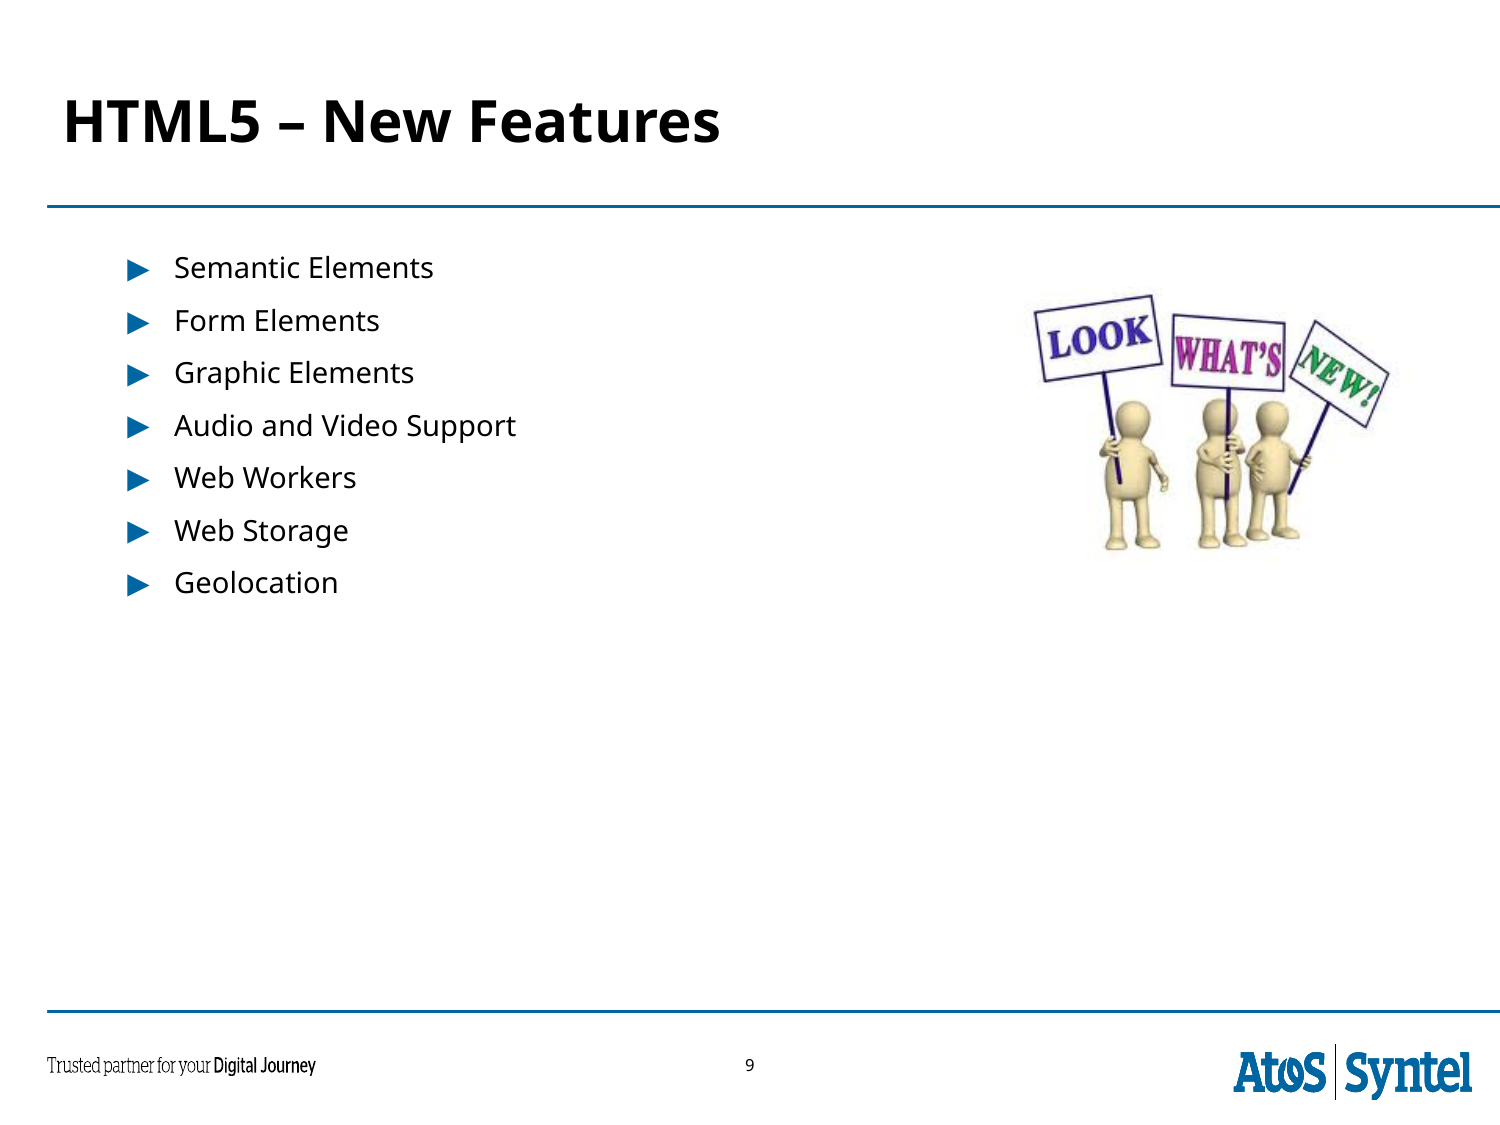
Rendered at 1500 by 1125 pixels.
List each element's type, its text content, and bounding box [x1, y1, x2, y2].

title HTML5 – New Features [62, 76, 1486, 170]
text_box Semantic Elements Form Elements Graphic Elements Audio and Video Support Web Workers Web Storage Geolocation [37, 224, 1456, 607]
picture [1012, 262, 1419, 567]
